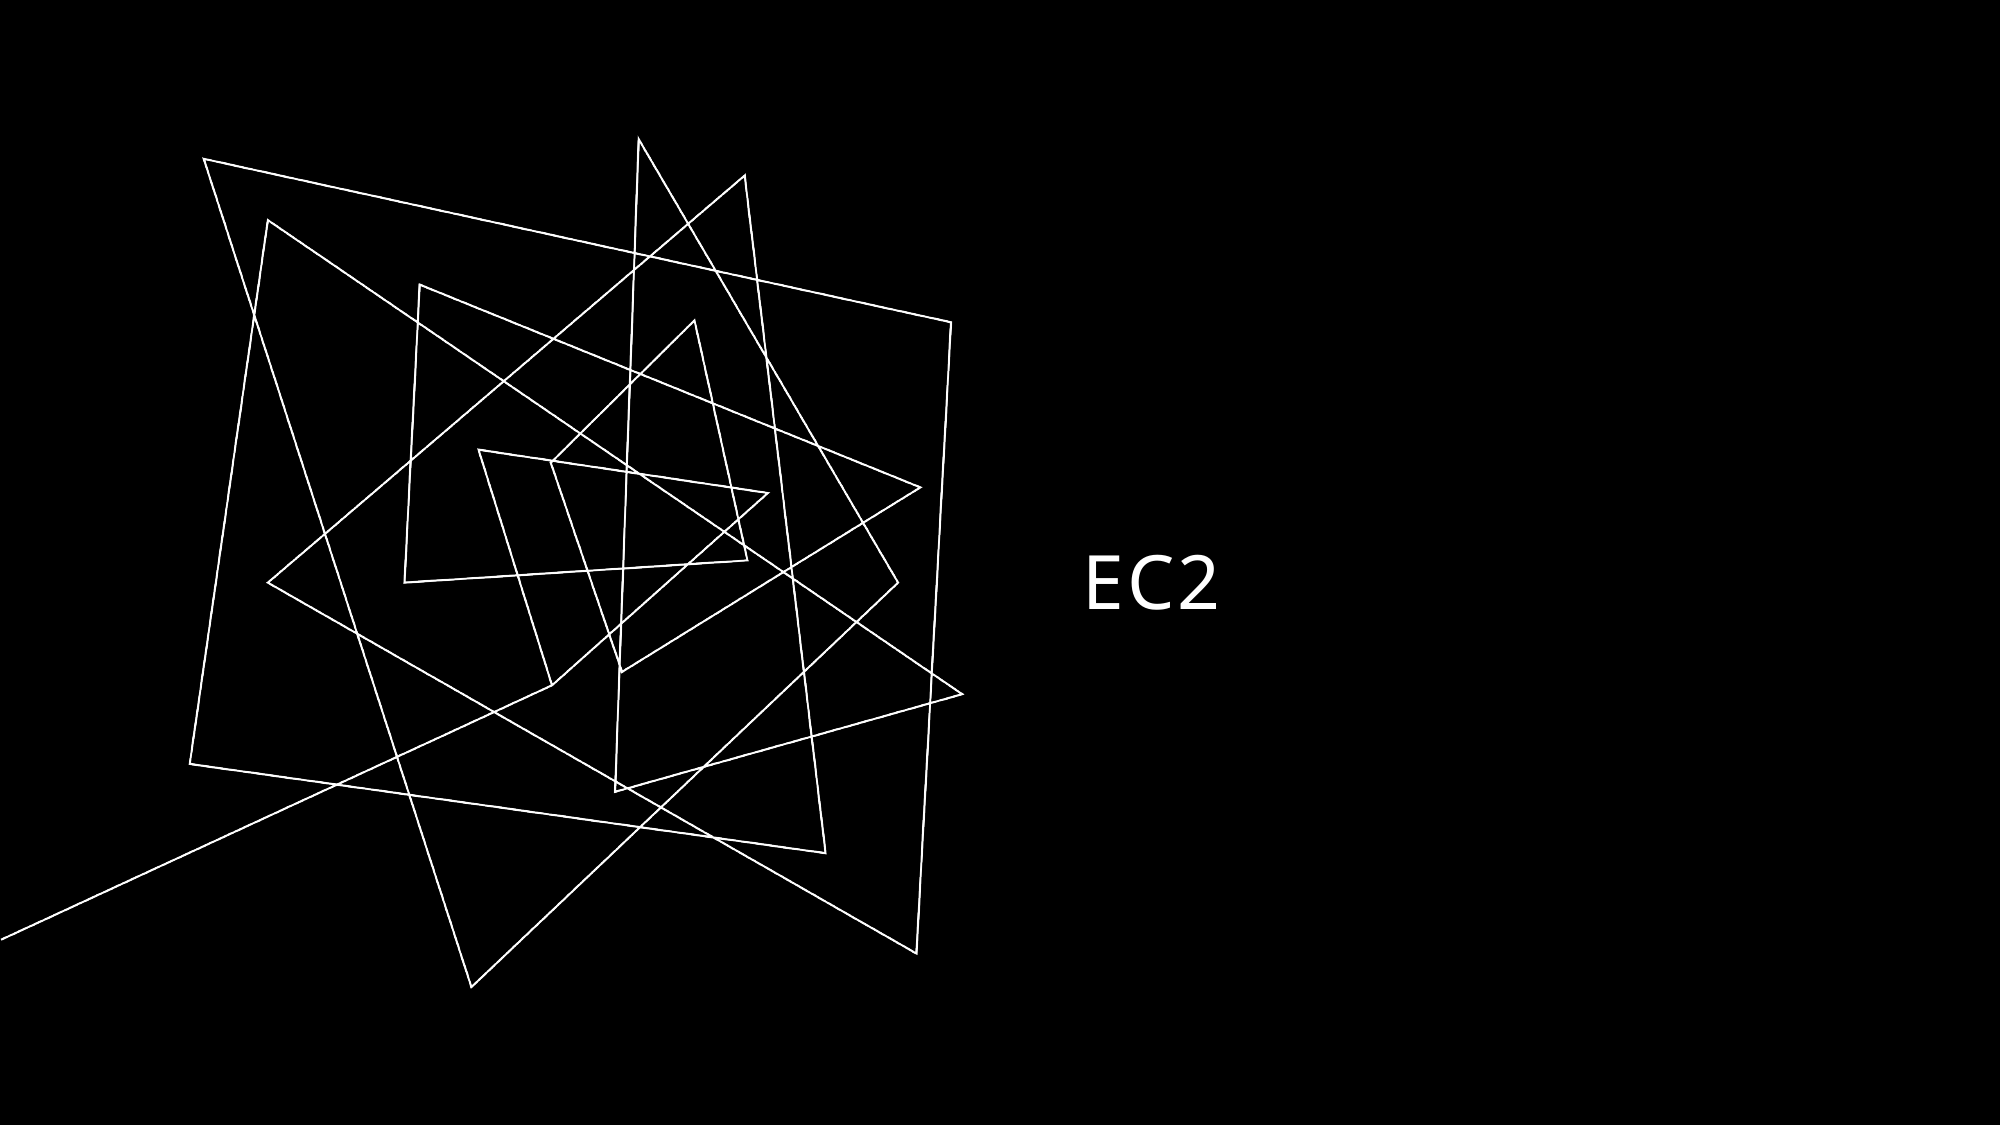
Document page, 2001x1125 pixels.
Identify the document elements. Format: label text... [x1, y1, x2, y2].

picture [0, 135, 965, 989]
title EC2 [1067, 352, 1833, 634]
